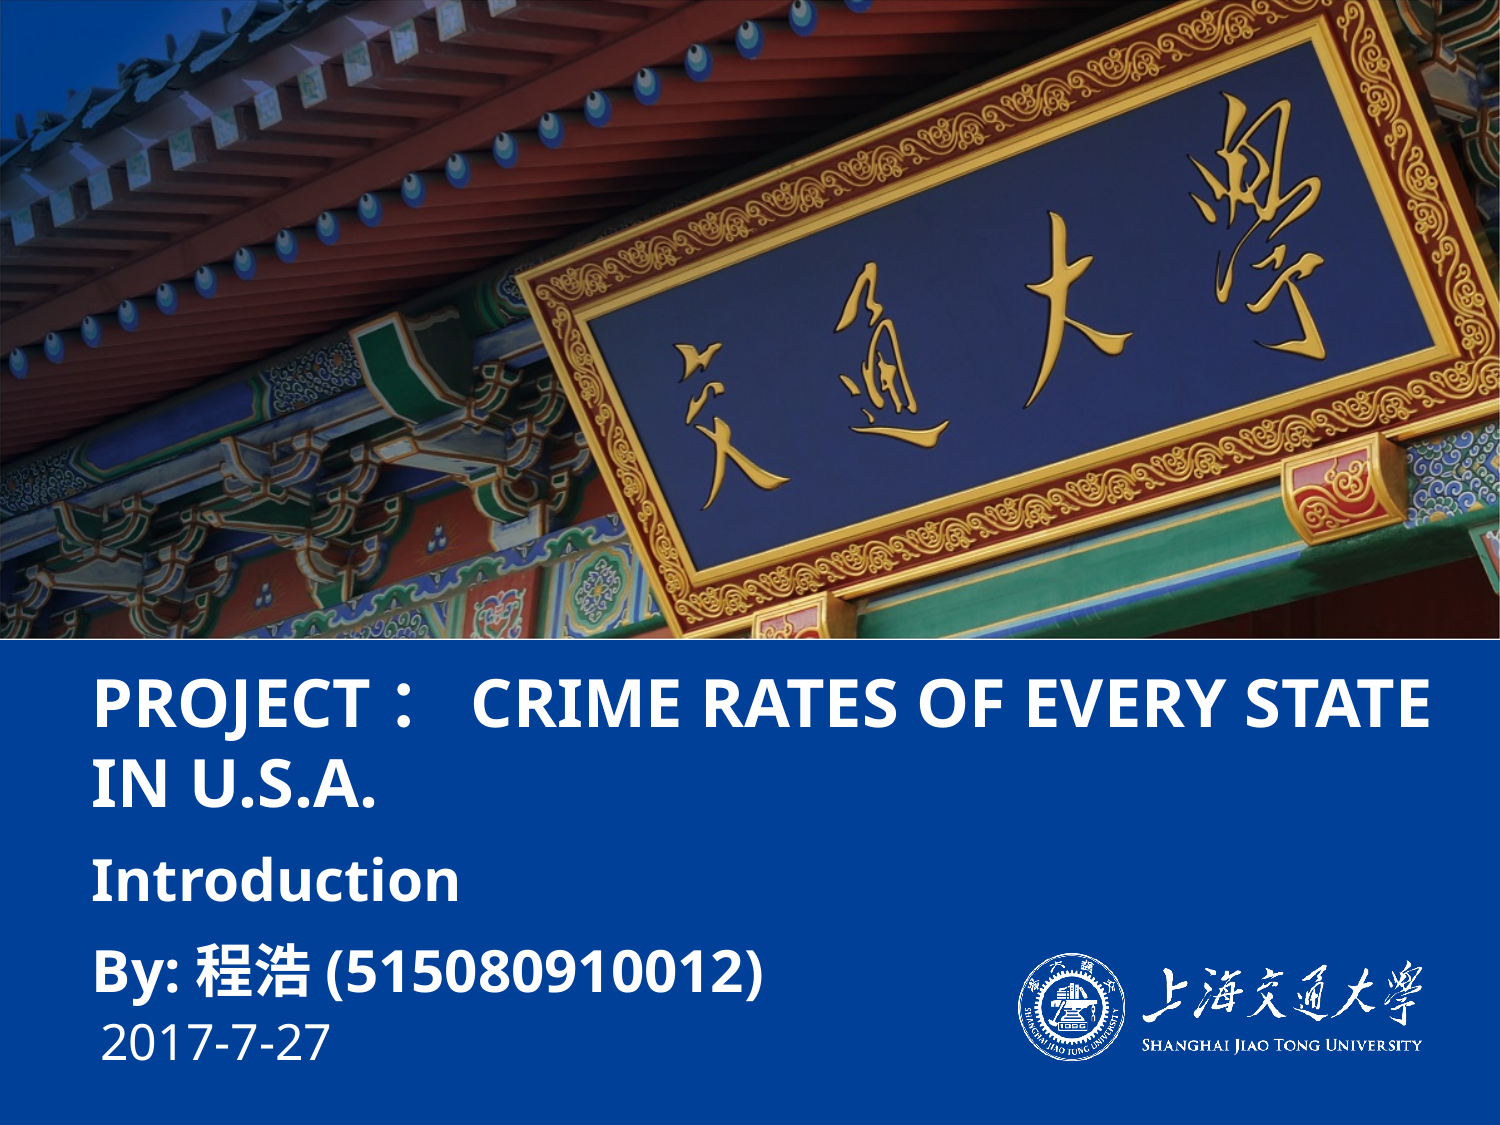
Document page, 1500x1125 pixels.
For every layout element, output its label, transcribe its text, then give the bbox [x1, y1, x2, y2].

list 2017-7-27 [85, 1003, 768, 1086]
picture [0, 0, 1500, 639]
picture [1018, 953, 1422, 1061]
title PROJECT：Crime rates of every state in U.S.A. [76, 652, 1482, 830]
subtitle Introduction By:程浩(515080910012) [76, 841, 1032, 1007]
